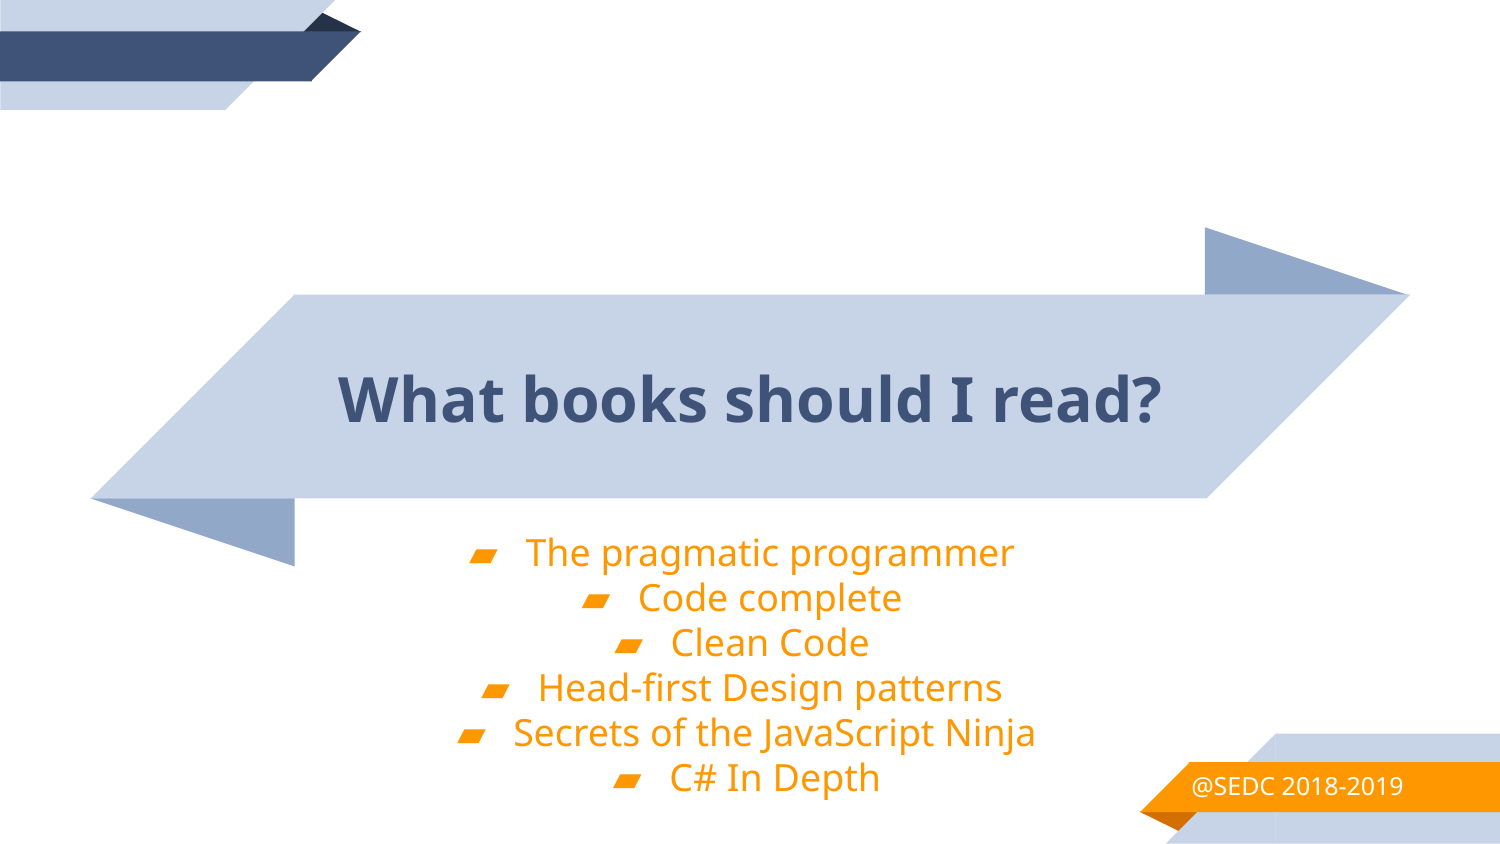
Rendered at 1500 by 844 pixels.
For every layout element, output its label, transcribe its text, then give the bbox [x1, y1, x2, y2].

text_box @SEDC 2018-2019 [1176, 755, 1445, 839]
subtitle The pragmatic programmer Code complete Clean Code Head-first Design patterns Secrets of the JavaScript Ninja C# In Depth [241, 574, 1235, 844]
slide_number [1445, 760, 1494, 813]
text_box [90, 226, 1411, 567]
